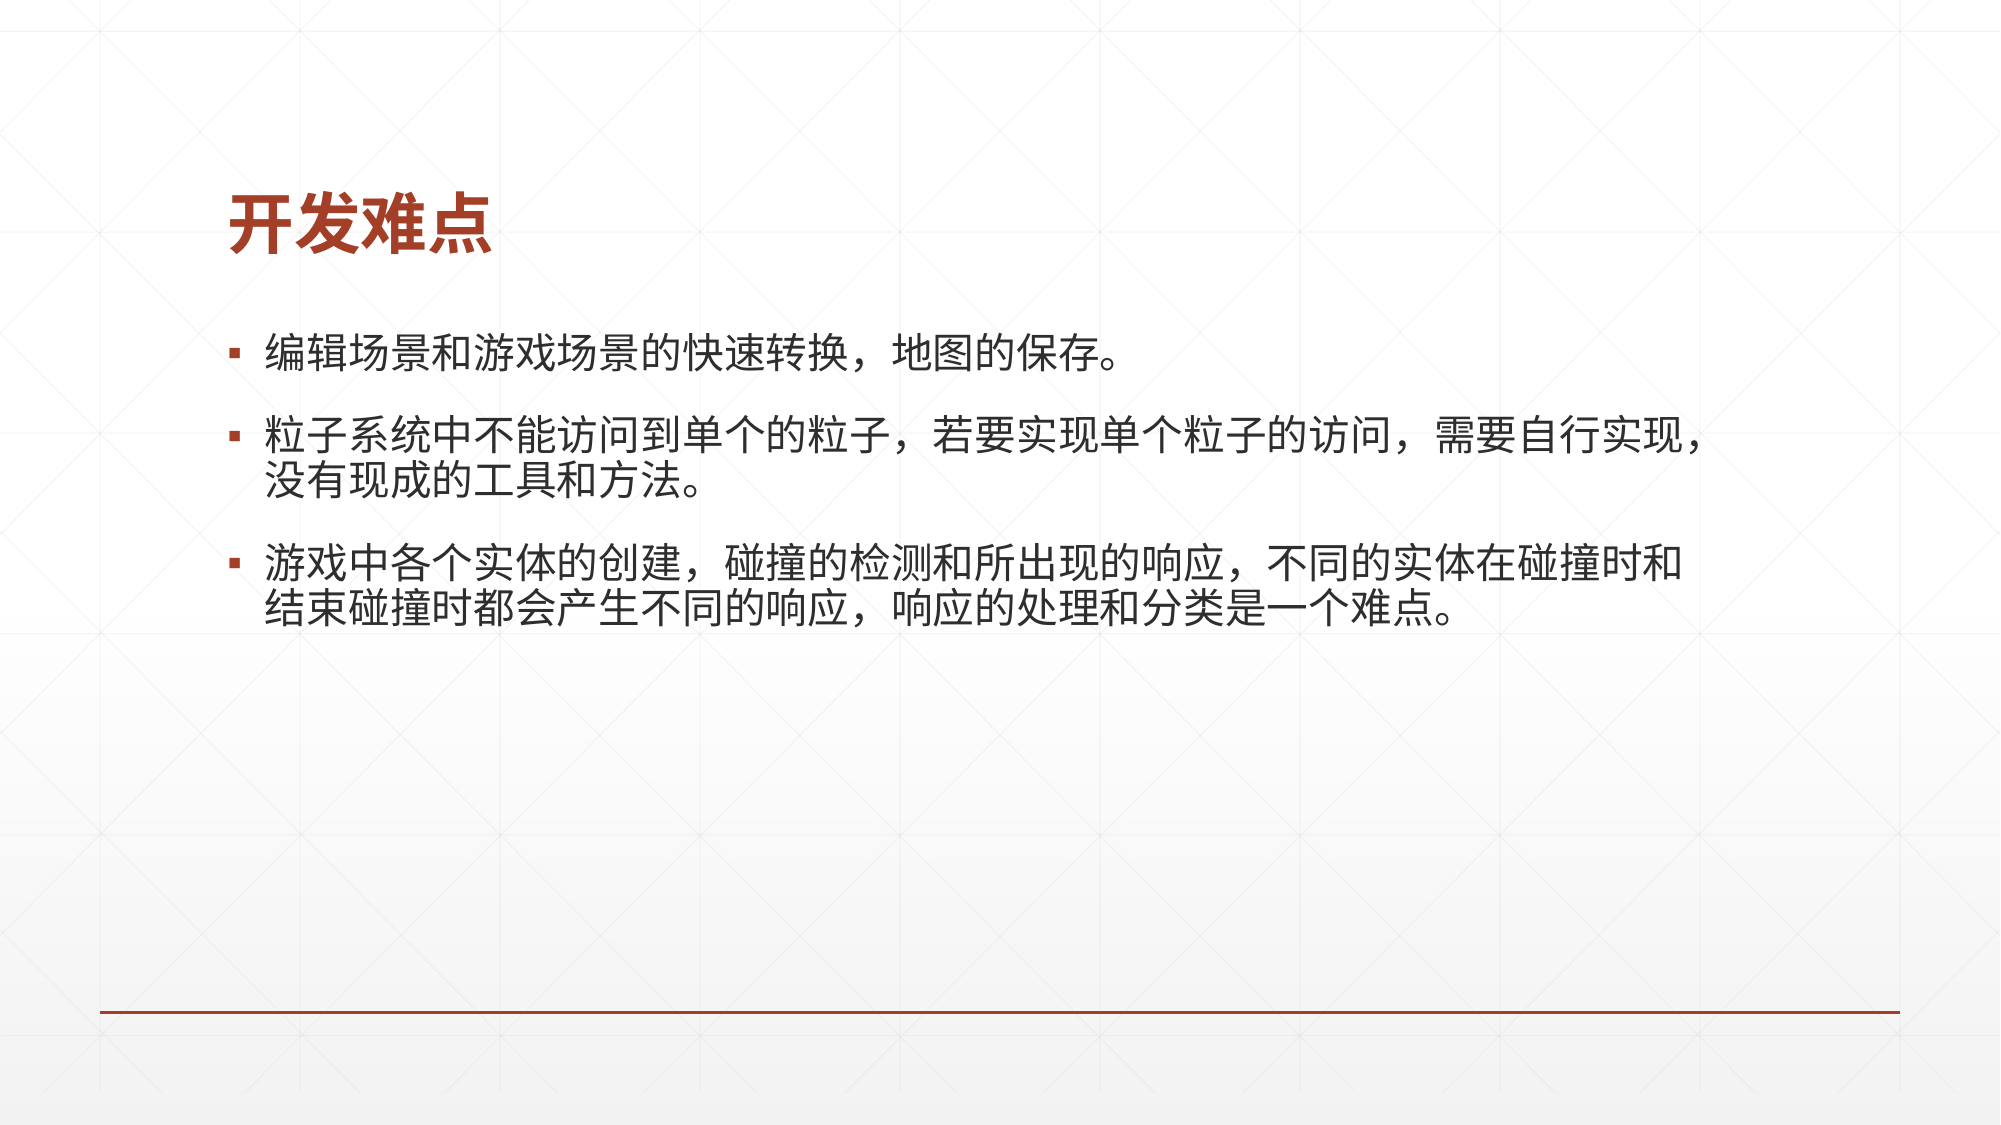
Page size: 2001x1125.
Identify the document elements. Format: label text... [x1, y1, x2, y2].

title 开发难点 [212, 82, 1788, 271]
text_box 编辑场景和游戏场景的快速转换，地图的保存。 粒子系统中不能访问到单个的粒子，若要实现单个粒子的访问，需要自行实现，没有现成的工具和方法。 游戏中各个实体的创建，碰撞的检测和所出现的响应，不同的实体在碰撞时和结束碰撞时都会产生不同的响应，响应的处理和分类是一个难点。 [212, 324, 1732, 950]
